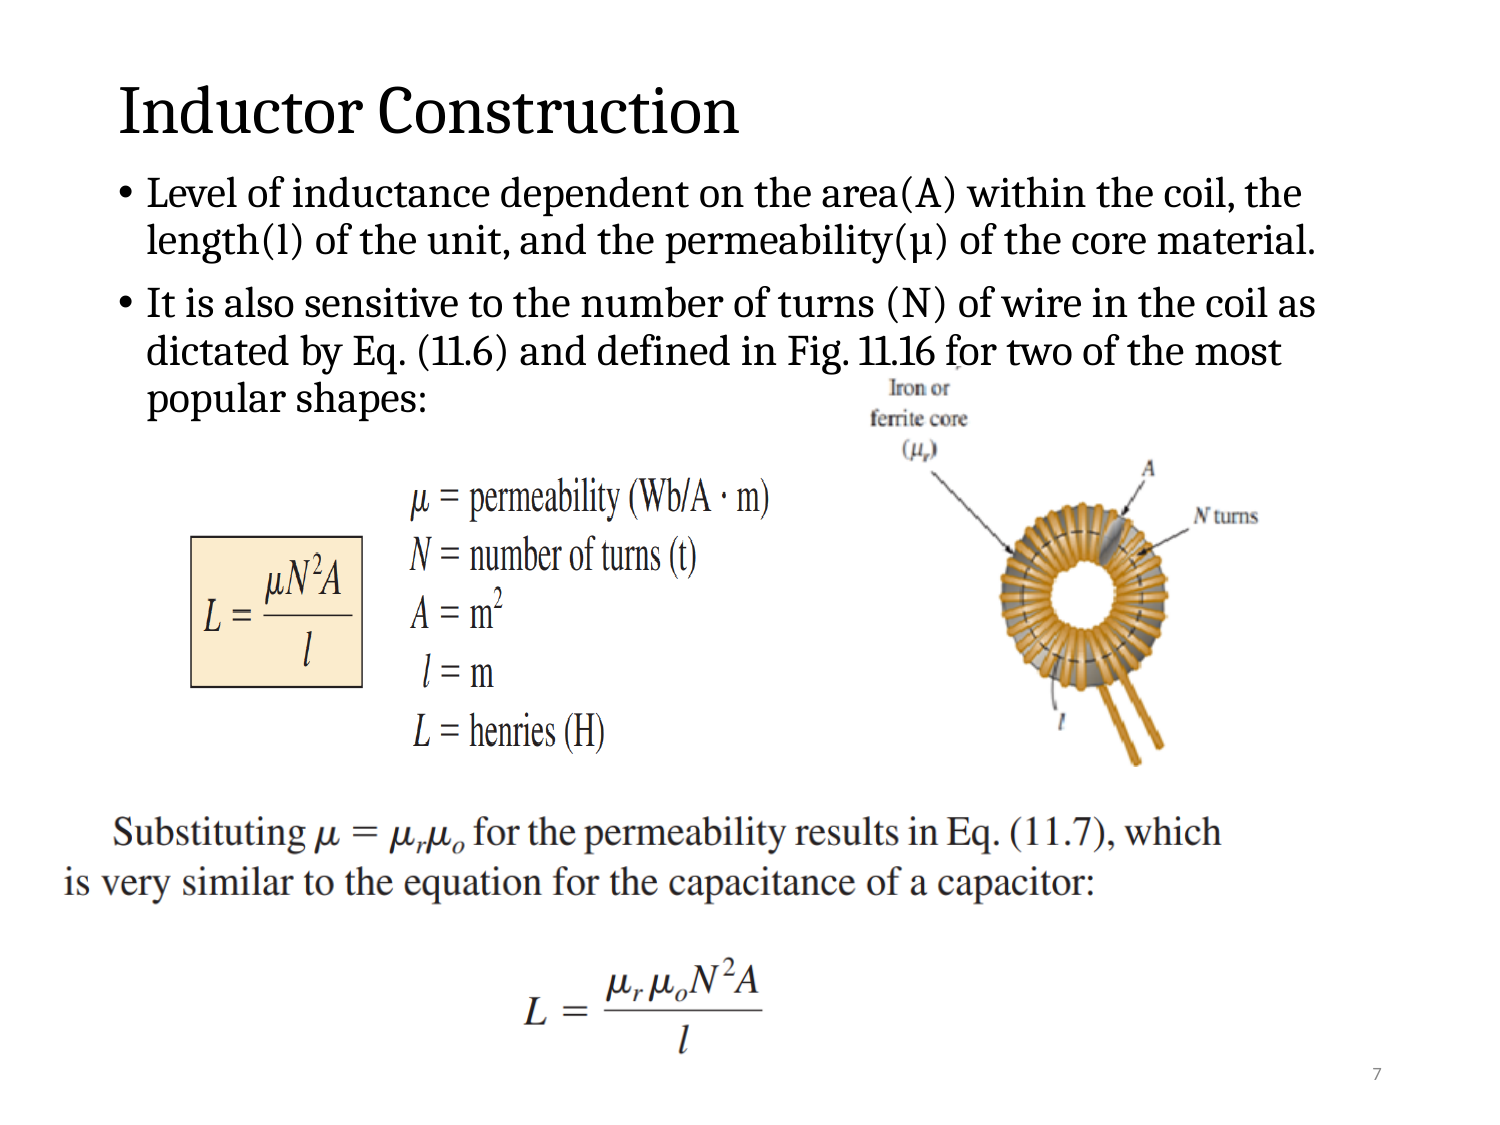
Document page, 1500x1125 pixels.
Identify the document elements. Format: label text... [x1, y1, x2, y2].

list Level of inductance dependent on the area(A) within the coil, the length(l) of the unit, and the permeability(µ) of the core material. It is also sensitive to the number of turns (N) of wire in the coil as dictated by Eq. (11.6) and defined in Fig. 11.16 for two of the most popular shapes: [103, 162, 1397, 1014]
picture [44, 813, 1270, 1066]
title Inductor Construction [103, 59, 1397, 162]
picture [162, 458, 788, 768]
picture [858, 366, 1261, 768]
slide_number ‹#› [1059, 1042, 1397, 1103]
